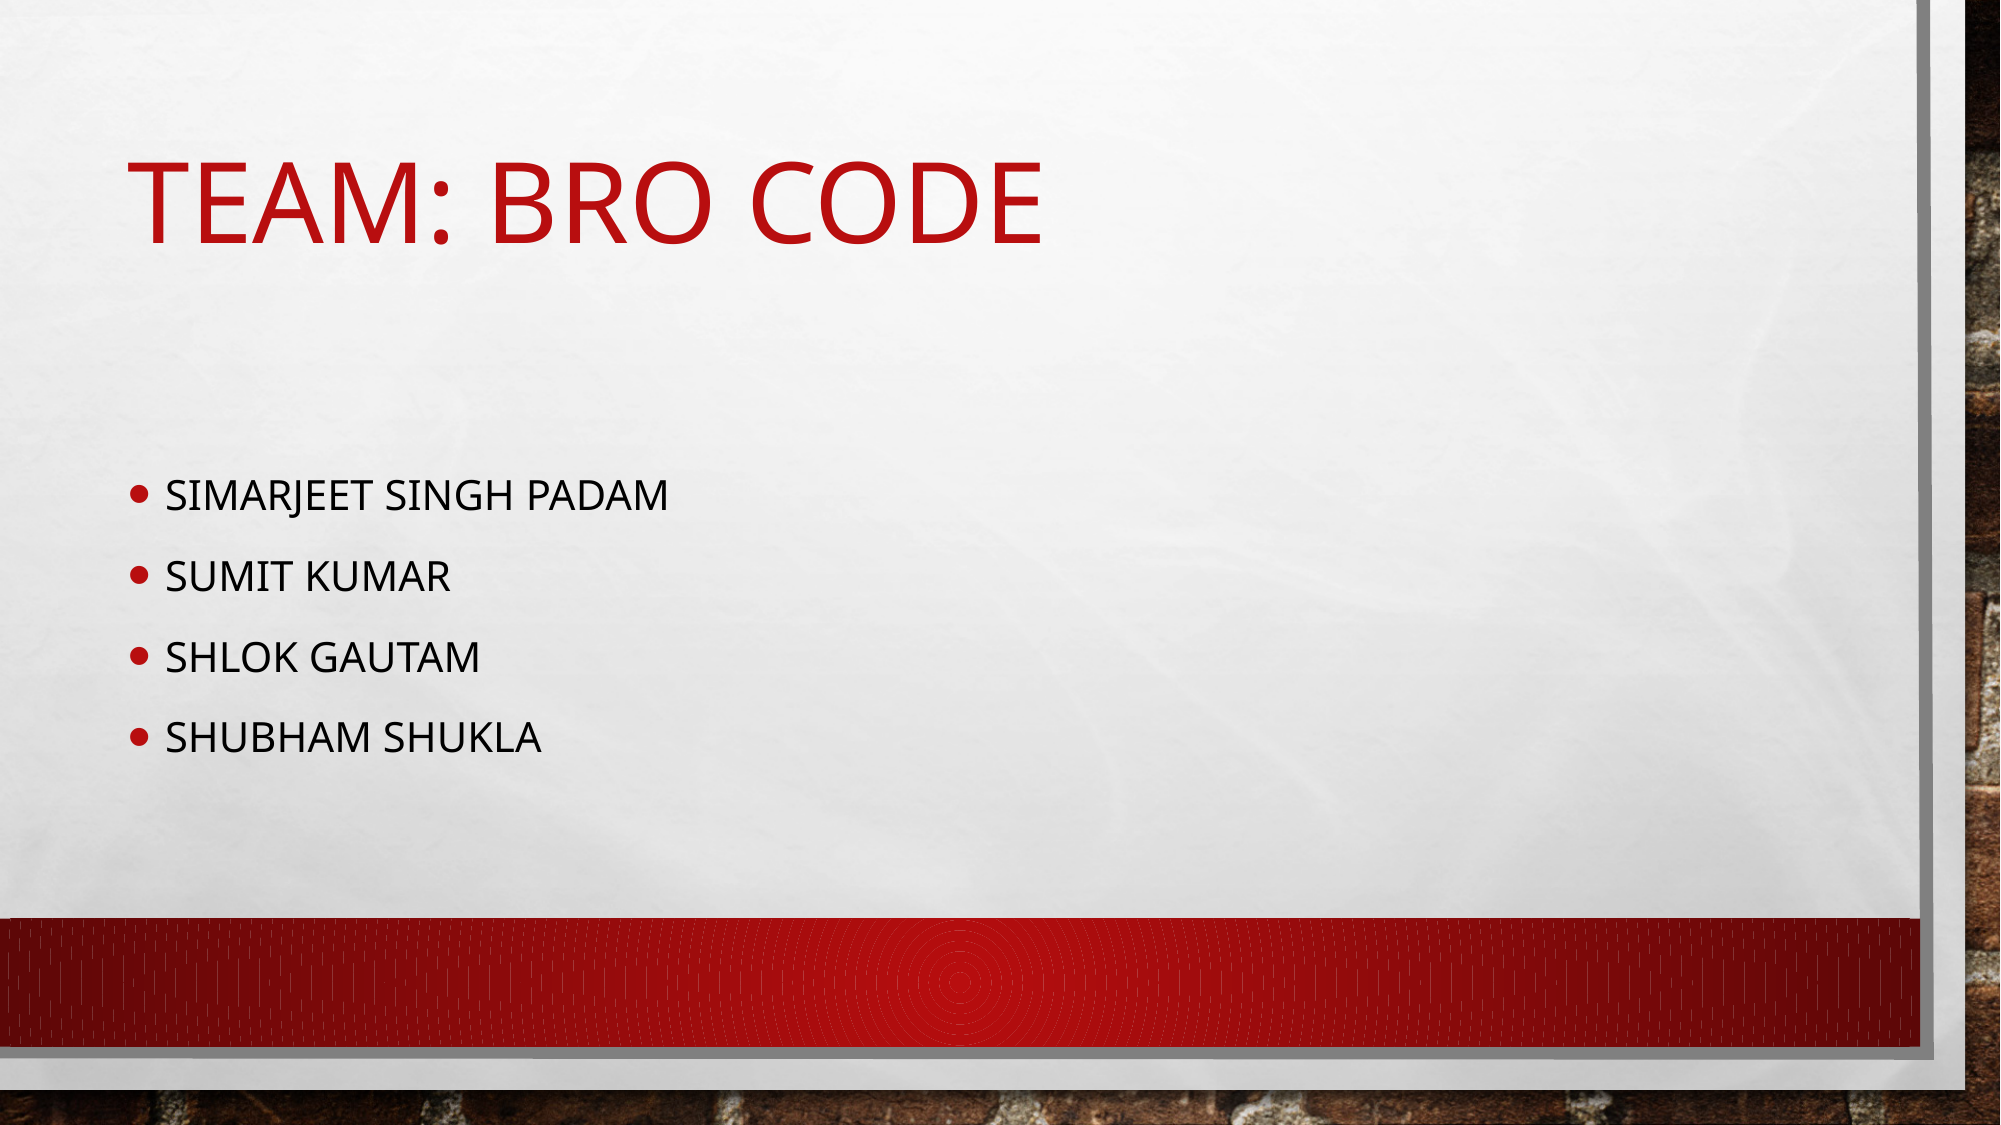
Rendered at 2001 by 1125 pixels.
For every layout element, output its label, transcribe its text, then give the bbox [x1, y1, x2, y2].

title TEAM: BRO CODE [112, 112, 1818, 302]
picture [0, 0, 2000, 1125]
list Simarjeet singh padam Sumit kumar Shlok gautam Shubham shukla [112, 338, 1818, 882]
